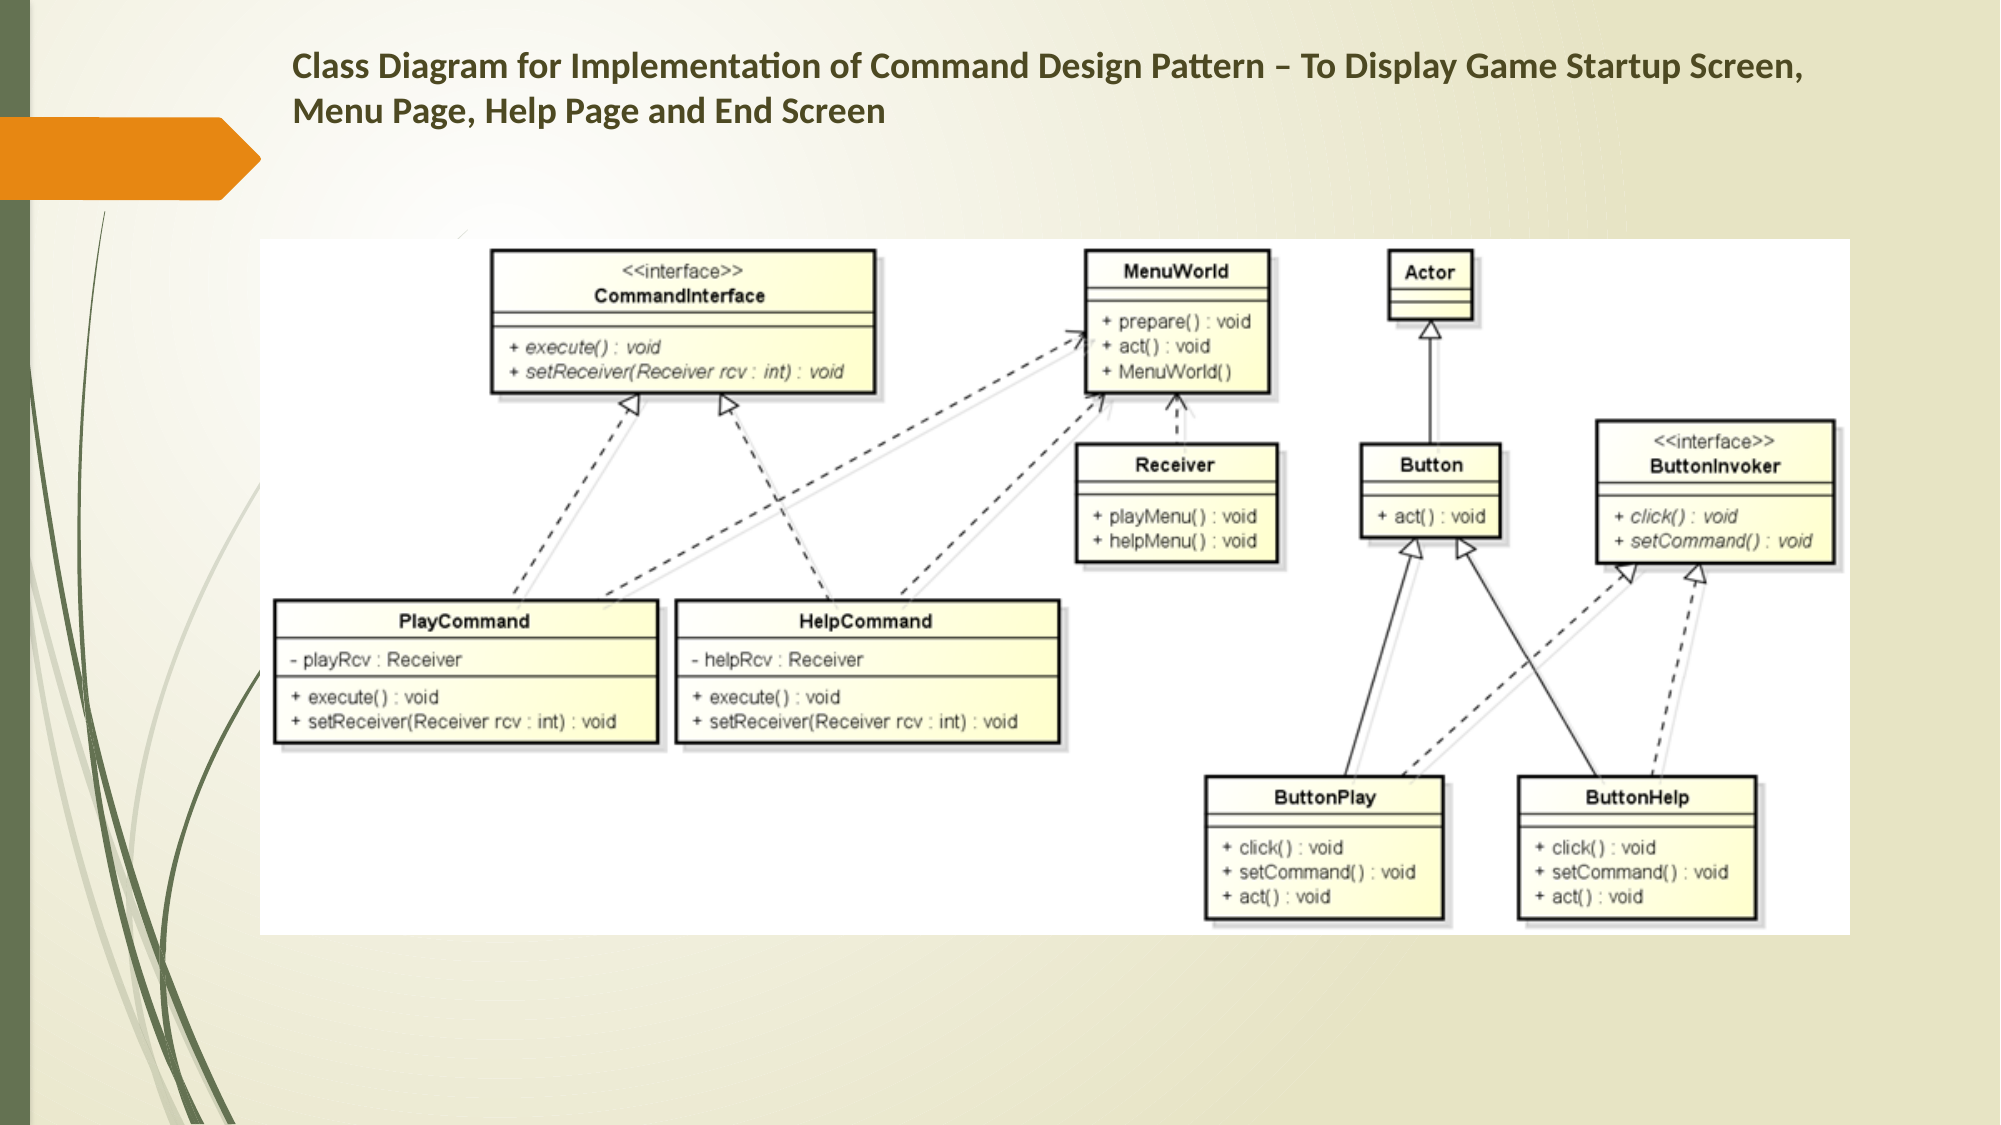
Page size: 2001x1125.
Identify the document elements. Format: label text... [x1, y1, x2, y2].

text_box Class Diagram for Implementation of Command Design Pattern – To Display Game Startup Screen, Menu Page, Help Page and End Screen [277, 33, 1887, 139]
picture [259, 238, 1851, 936]
